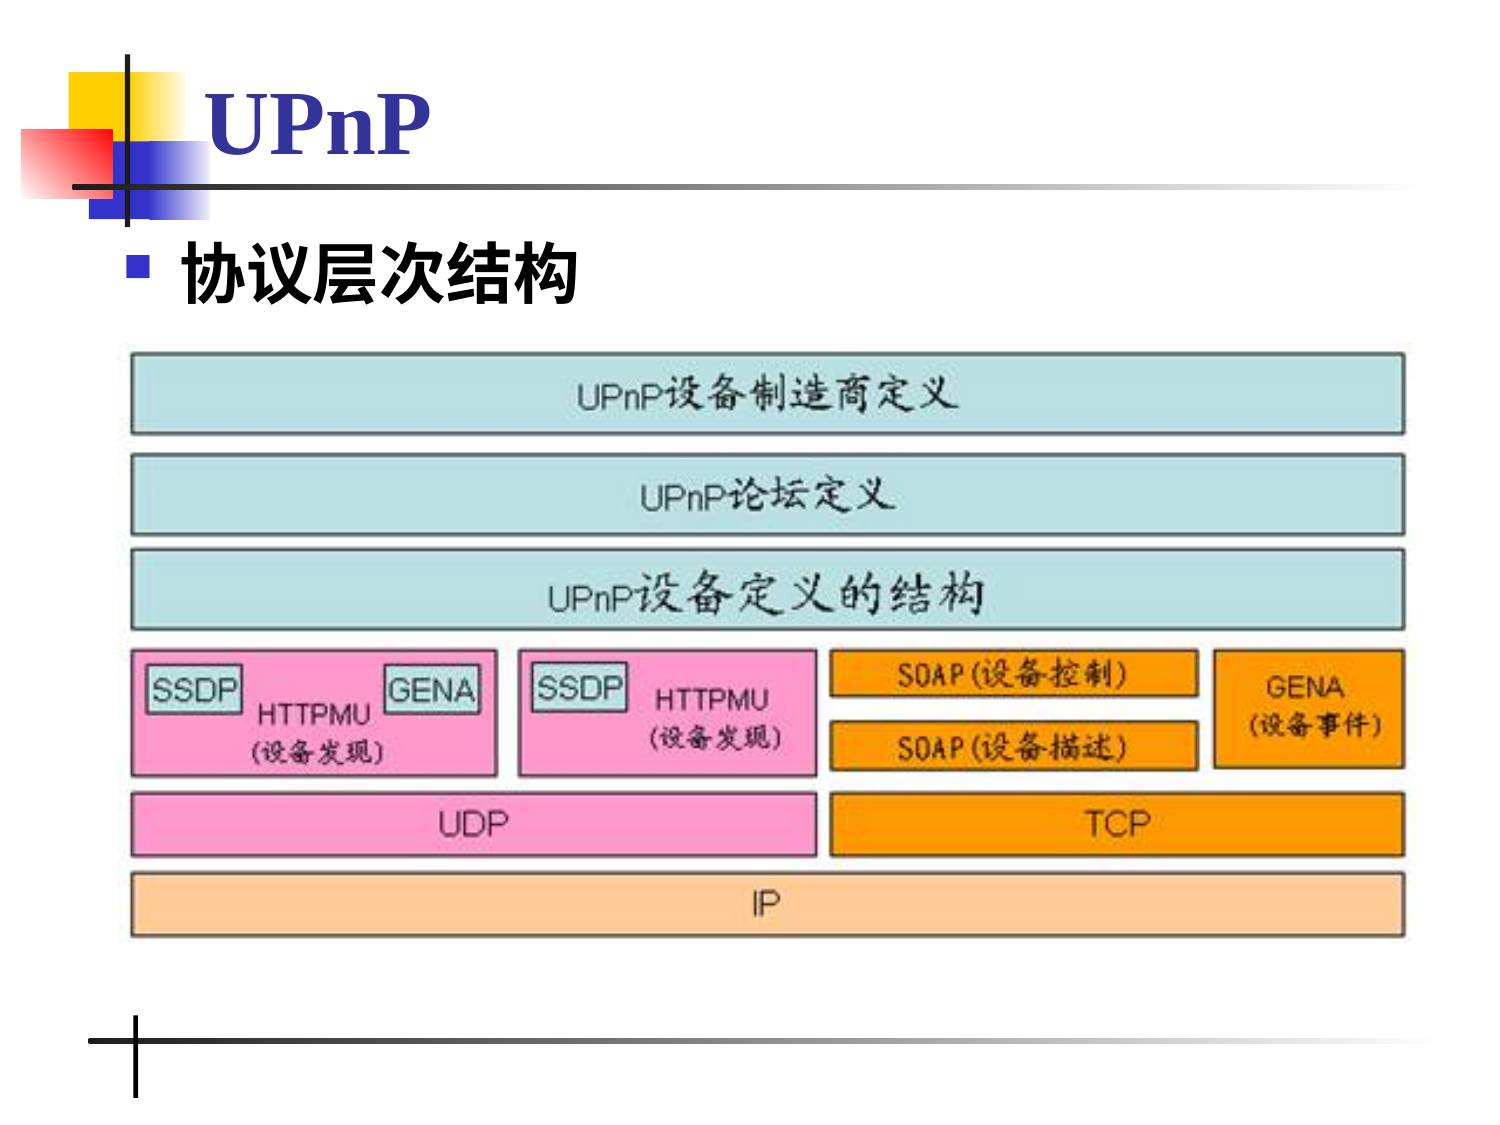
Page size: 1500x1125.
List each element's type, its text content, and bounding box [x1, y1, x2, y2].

list 协议层次结构 [107, 232, 1384, 909]
picture [117, 342, 1417, 946]
title UPnP [188, 23, 1468, 181]
